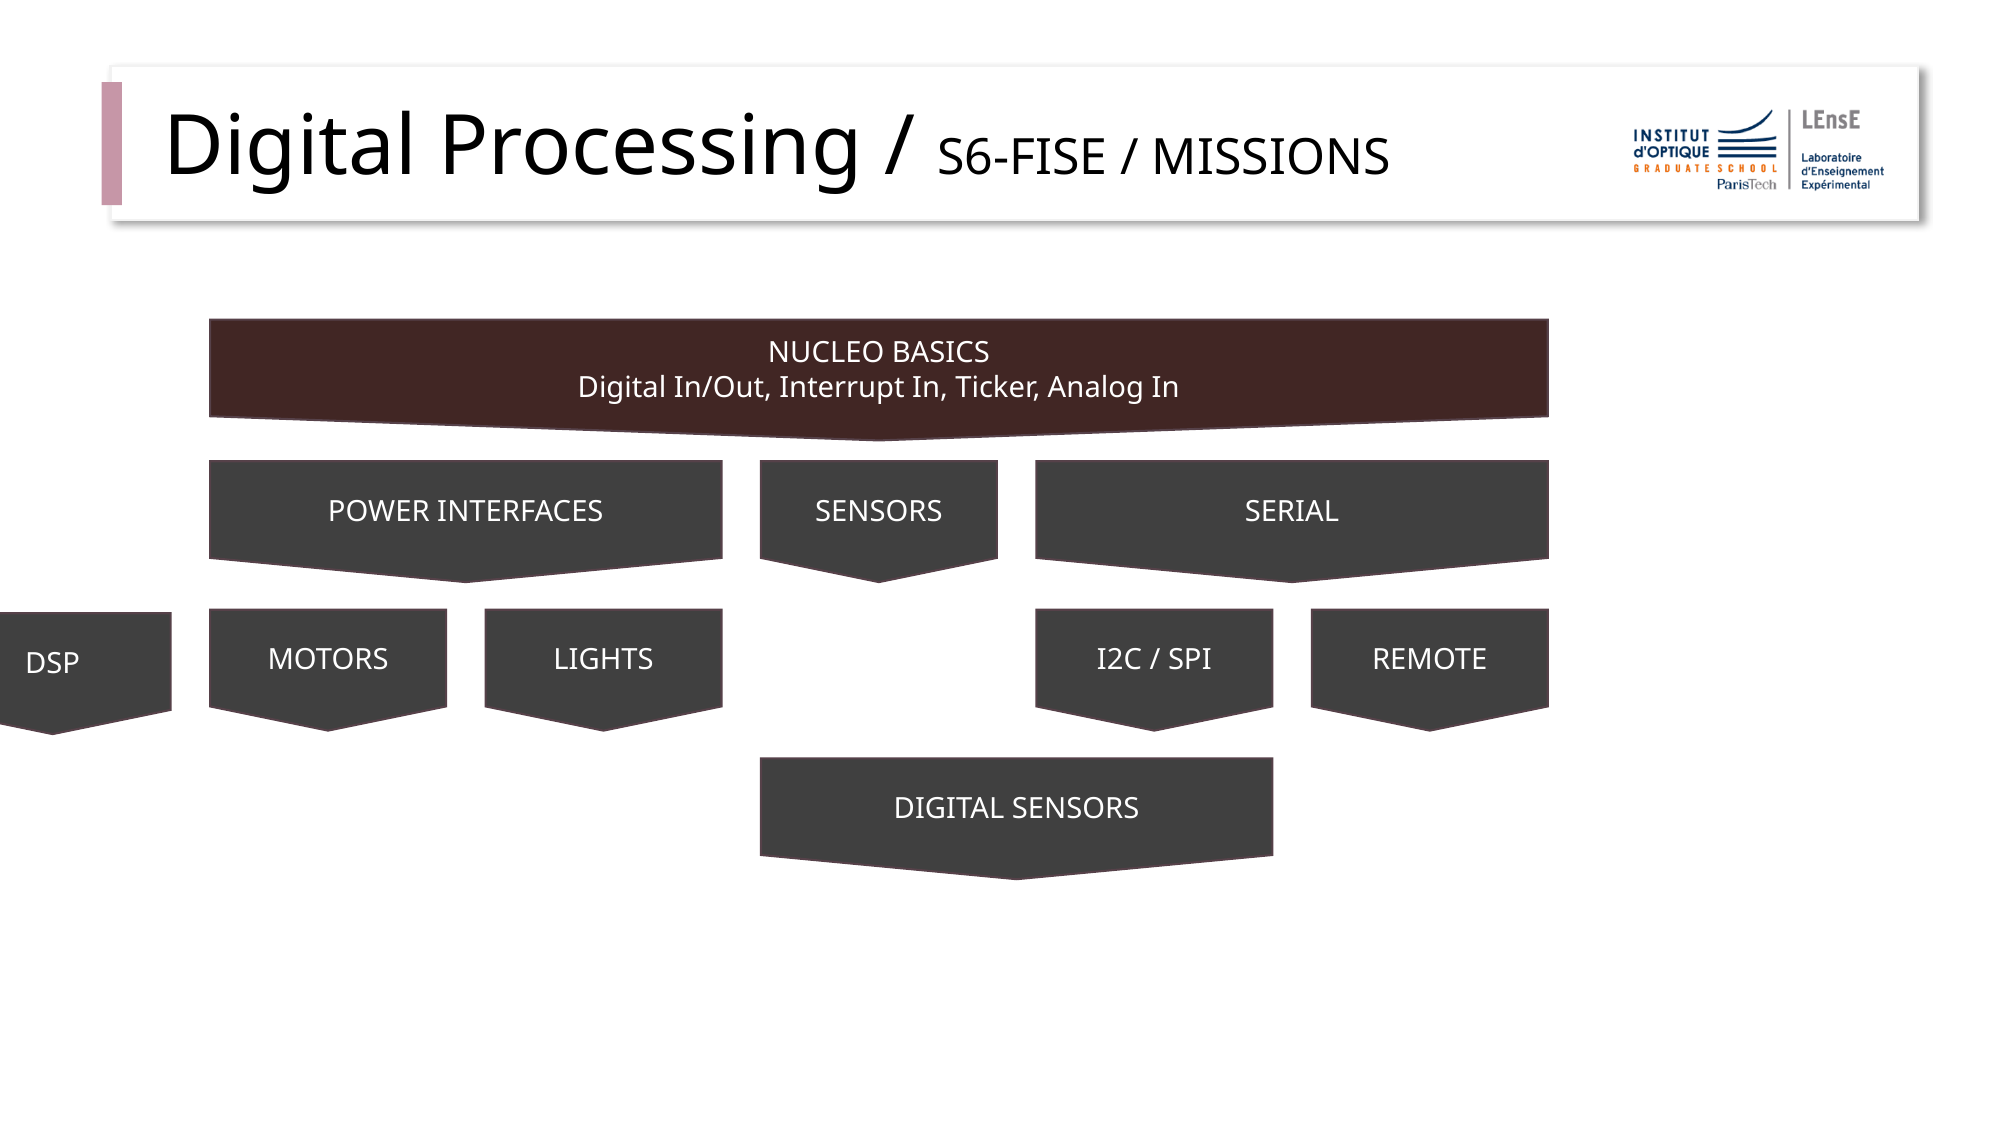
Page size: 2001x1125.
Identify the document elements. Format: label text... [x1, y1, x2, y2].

text_box I2C / SPI [1035, 608, 1274, 732]
text_box LIGHTS [484, 608, 723, 732]
text_box DIGITAL SENSORS [759, 757, 1274, 881]
text_box [109, 65, 1919, 221]
text_box SERIAL [1035, 460, 1549, 584]
picture [1608, 83, 1909, 207]
text_box SENSORS [759, 460, 998, 584]
text_box NUCLEO BASICS Digital In/Out, Interrupt In, Ticker, Analog In [209, 318, 1549, 442]
text_box POWER INTERFACES [209, 460, 723, 584]
text_box DSP [0, 612, 172, 736]
text_box MOTORS [209, 608, 448, 732]
text_box [101, 81, 123, 206]
text_box Digital Processing / S6-FISE / MISSIONS [148, 95, 1817, 211]
text_box REMOTE [1310, 608, 1549, 732]
